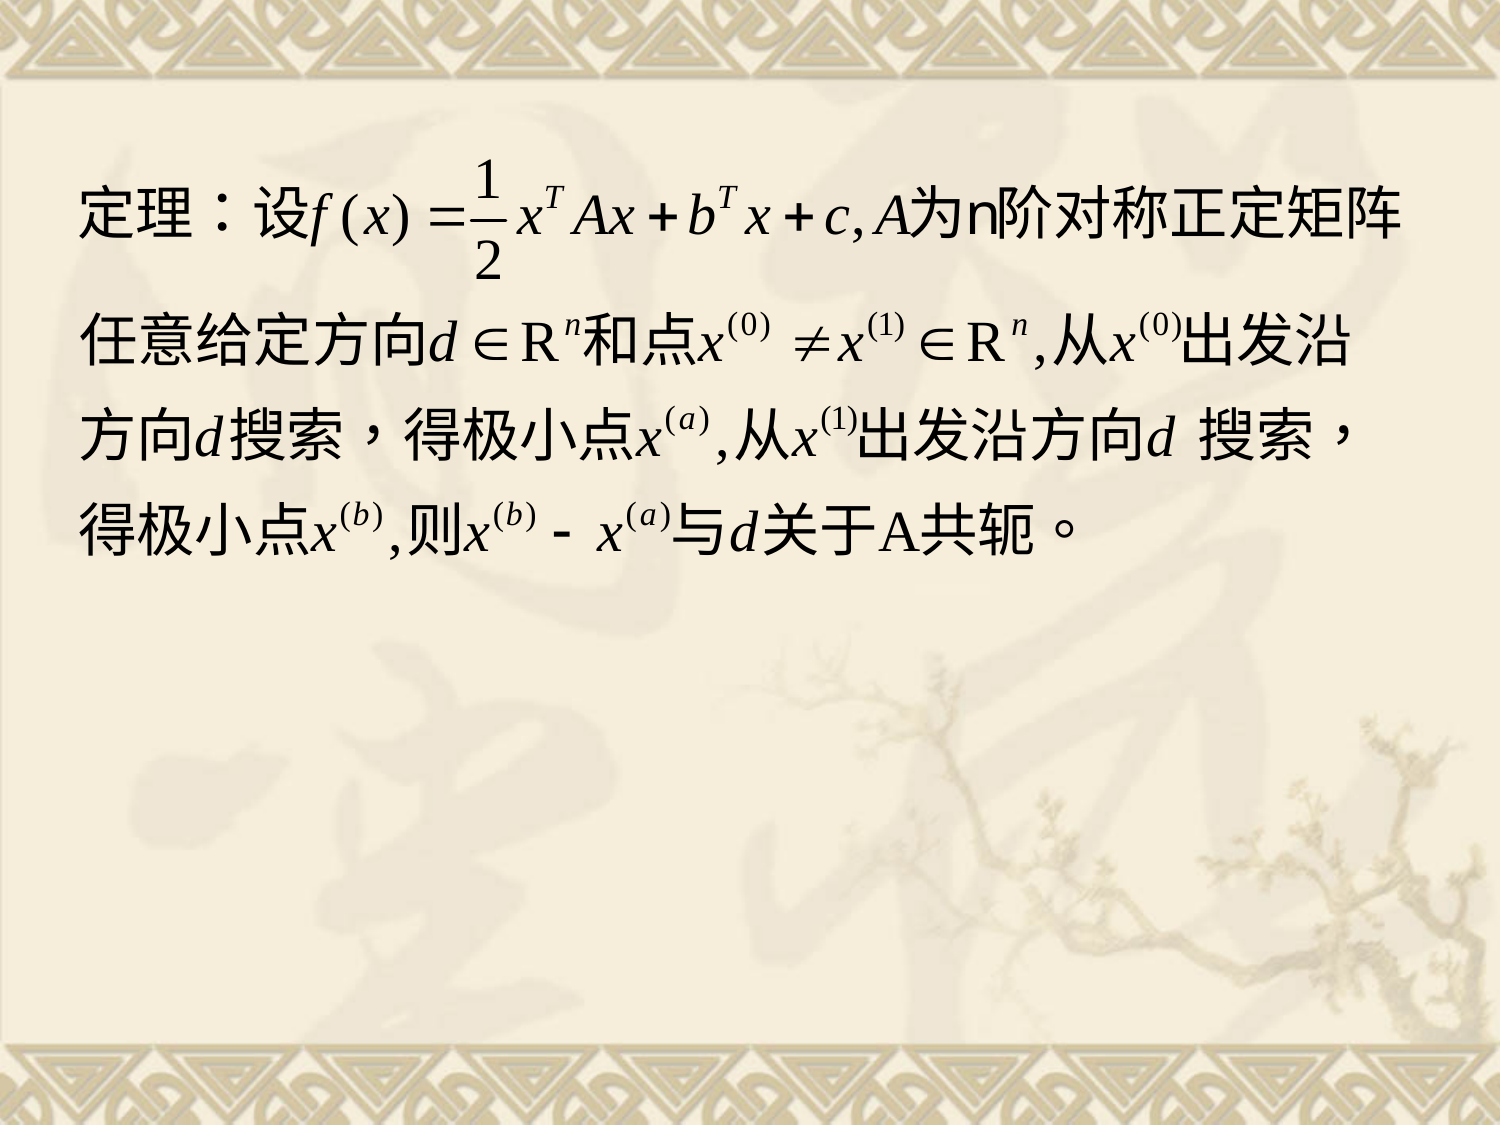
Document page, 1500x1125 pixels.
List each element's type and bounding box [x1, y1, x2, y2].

picture [0, 0, 1500, 1125]
text_box [76, 148, 1425, 566]
